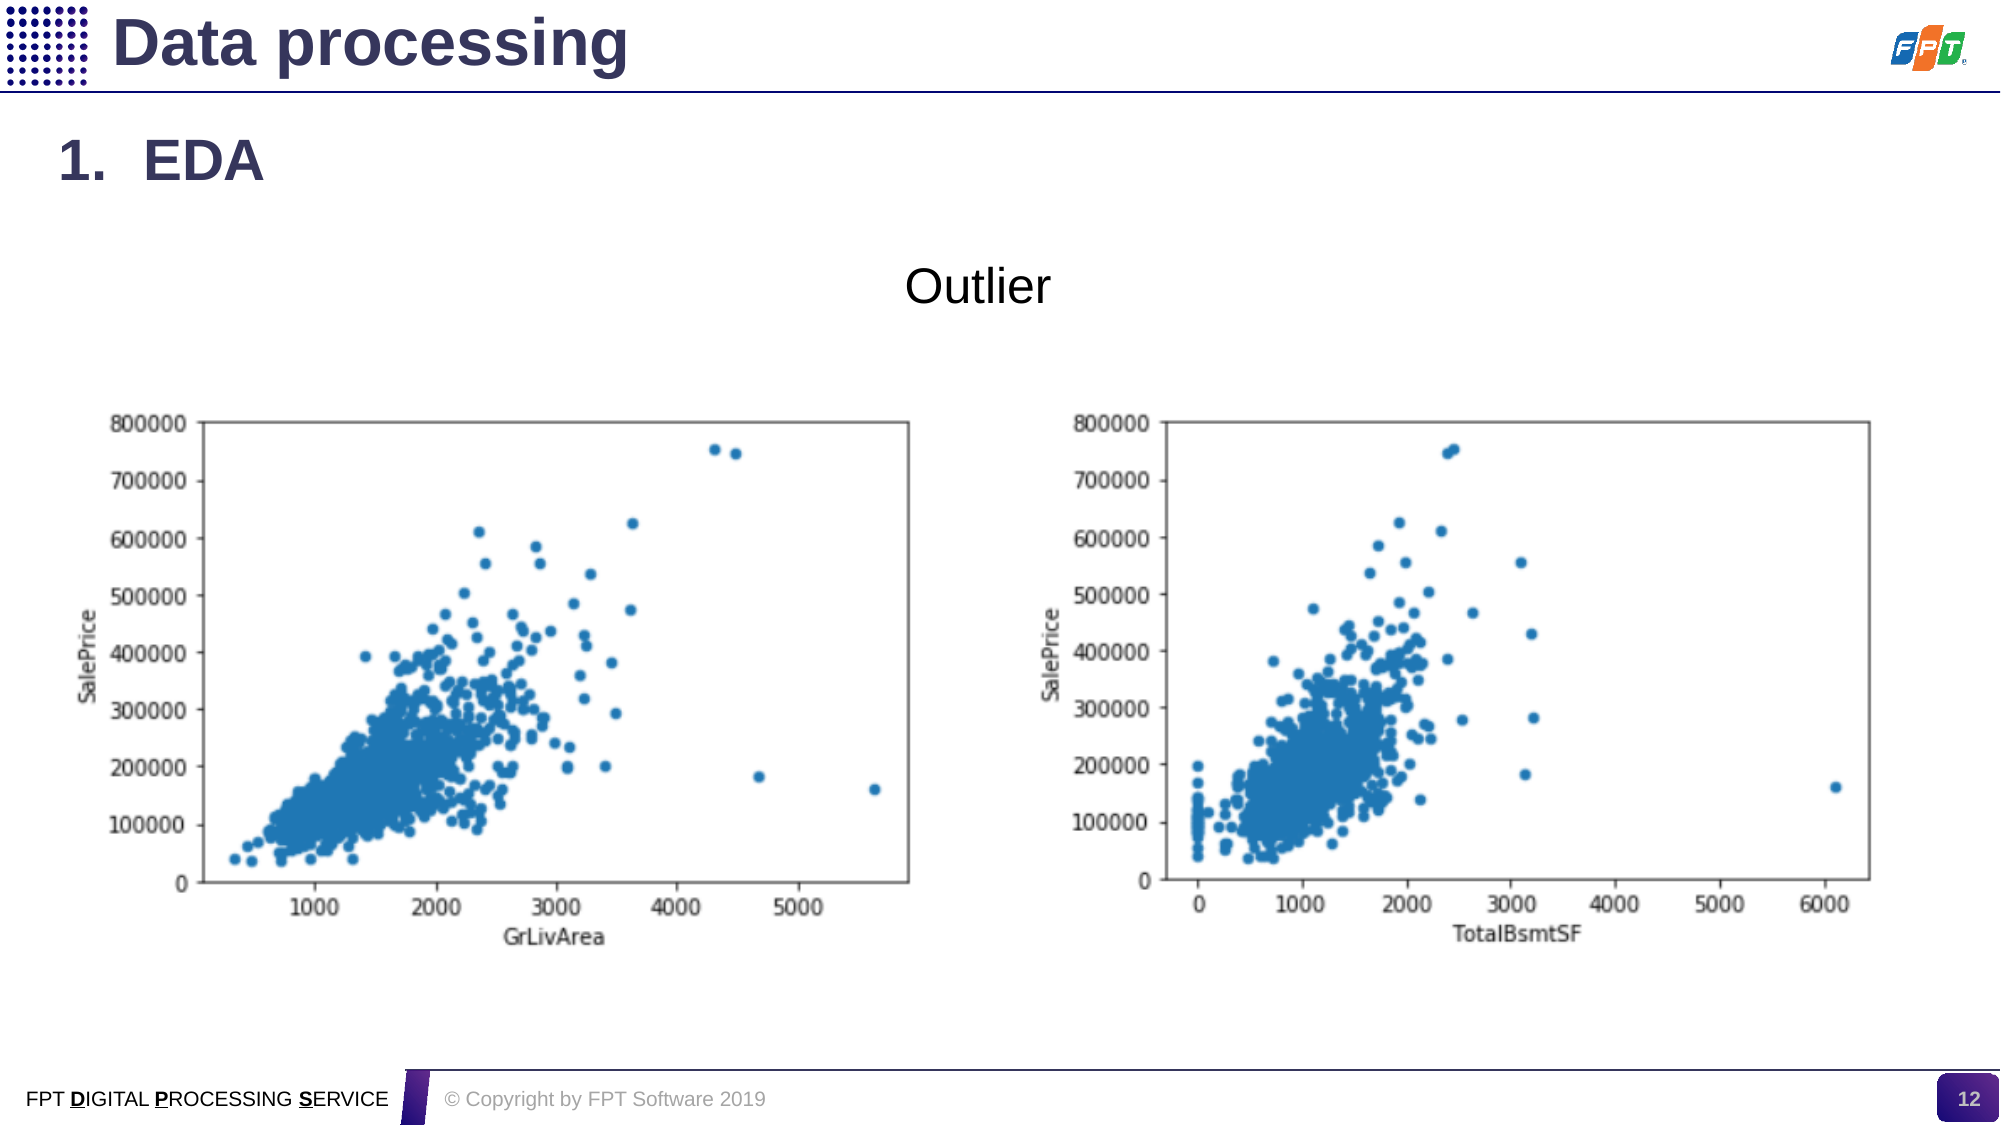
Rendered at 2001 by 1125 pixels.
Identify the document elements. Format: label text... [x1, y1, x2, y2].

text_box EDA [44, 114, 1358, 200]
picture [1890, 25, 1967, 74]
picture [3, 4, 93, 88]
slide_number 12 [1937, 764, 2000, 1125]
picture [987, 387, 1920, 990]
text_box Outlier [889, 245, 1454, 321]
picture [15, 387, 971, 990]
list Data processing [97, 0, 1878, 654]
